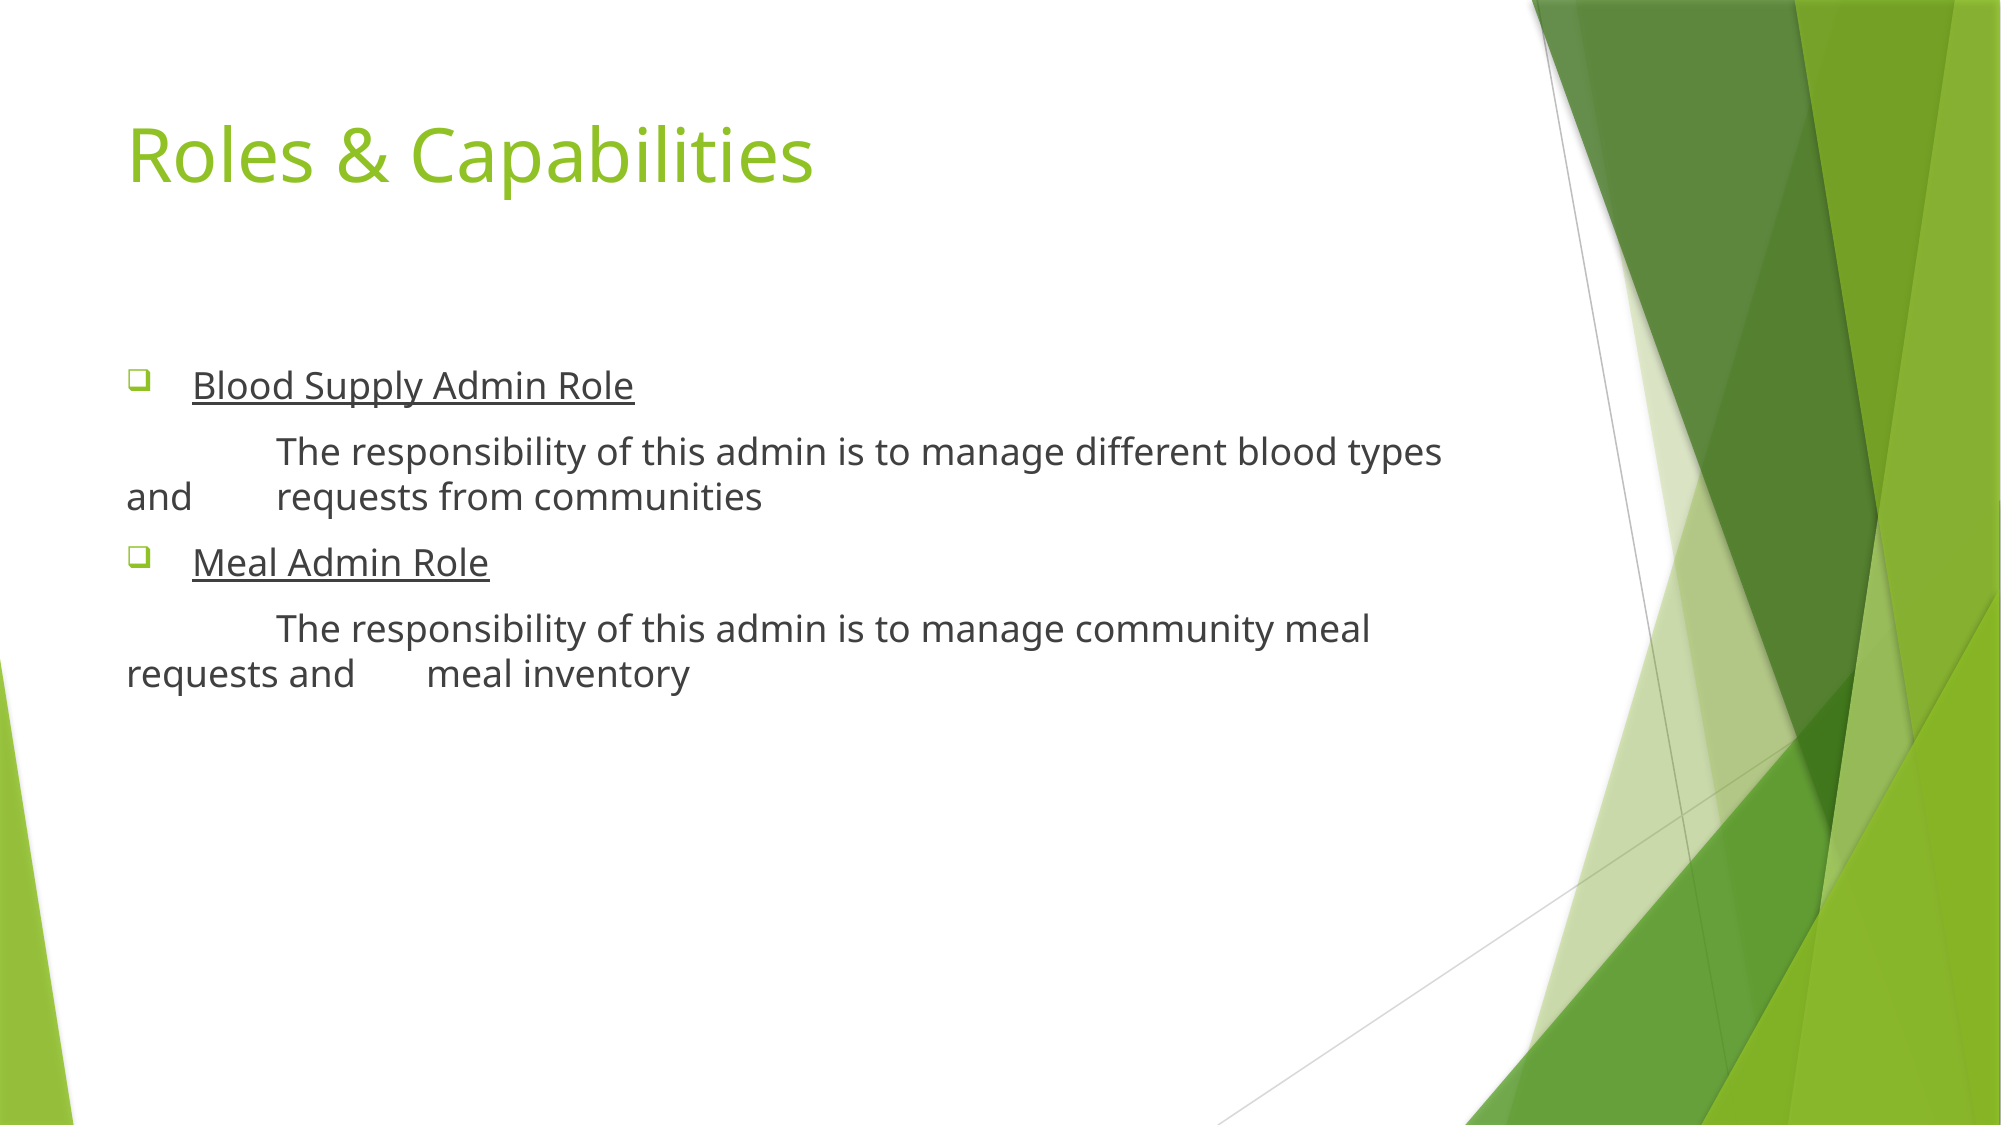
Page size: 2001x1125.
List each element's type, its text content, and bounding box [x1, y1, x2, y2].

list Blood Supply Admin Role The responsibility of this admin is to manage different blood types and requests from communities Meal Admin Role The responsibility of this admin is to manage community meal requests and meal inventory [111, 354, 1522, 992]
title Roles & Capabilities [111, 99, 1522, 317]
